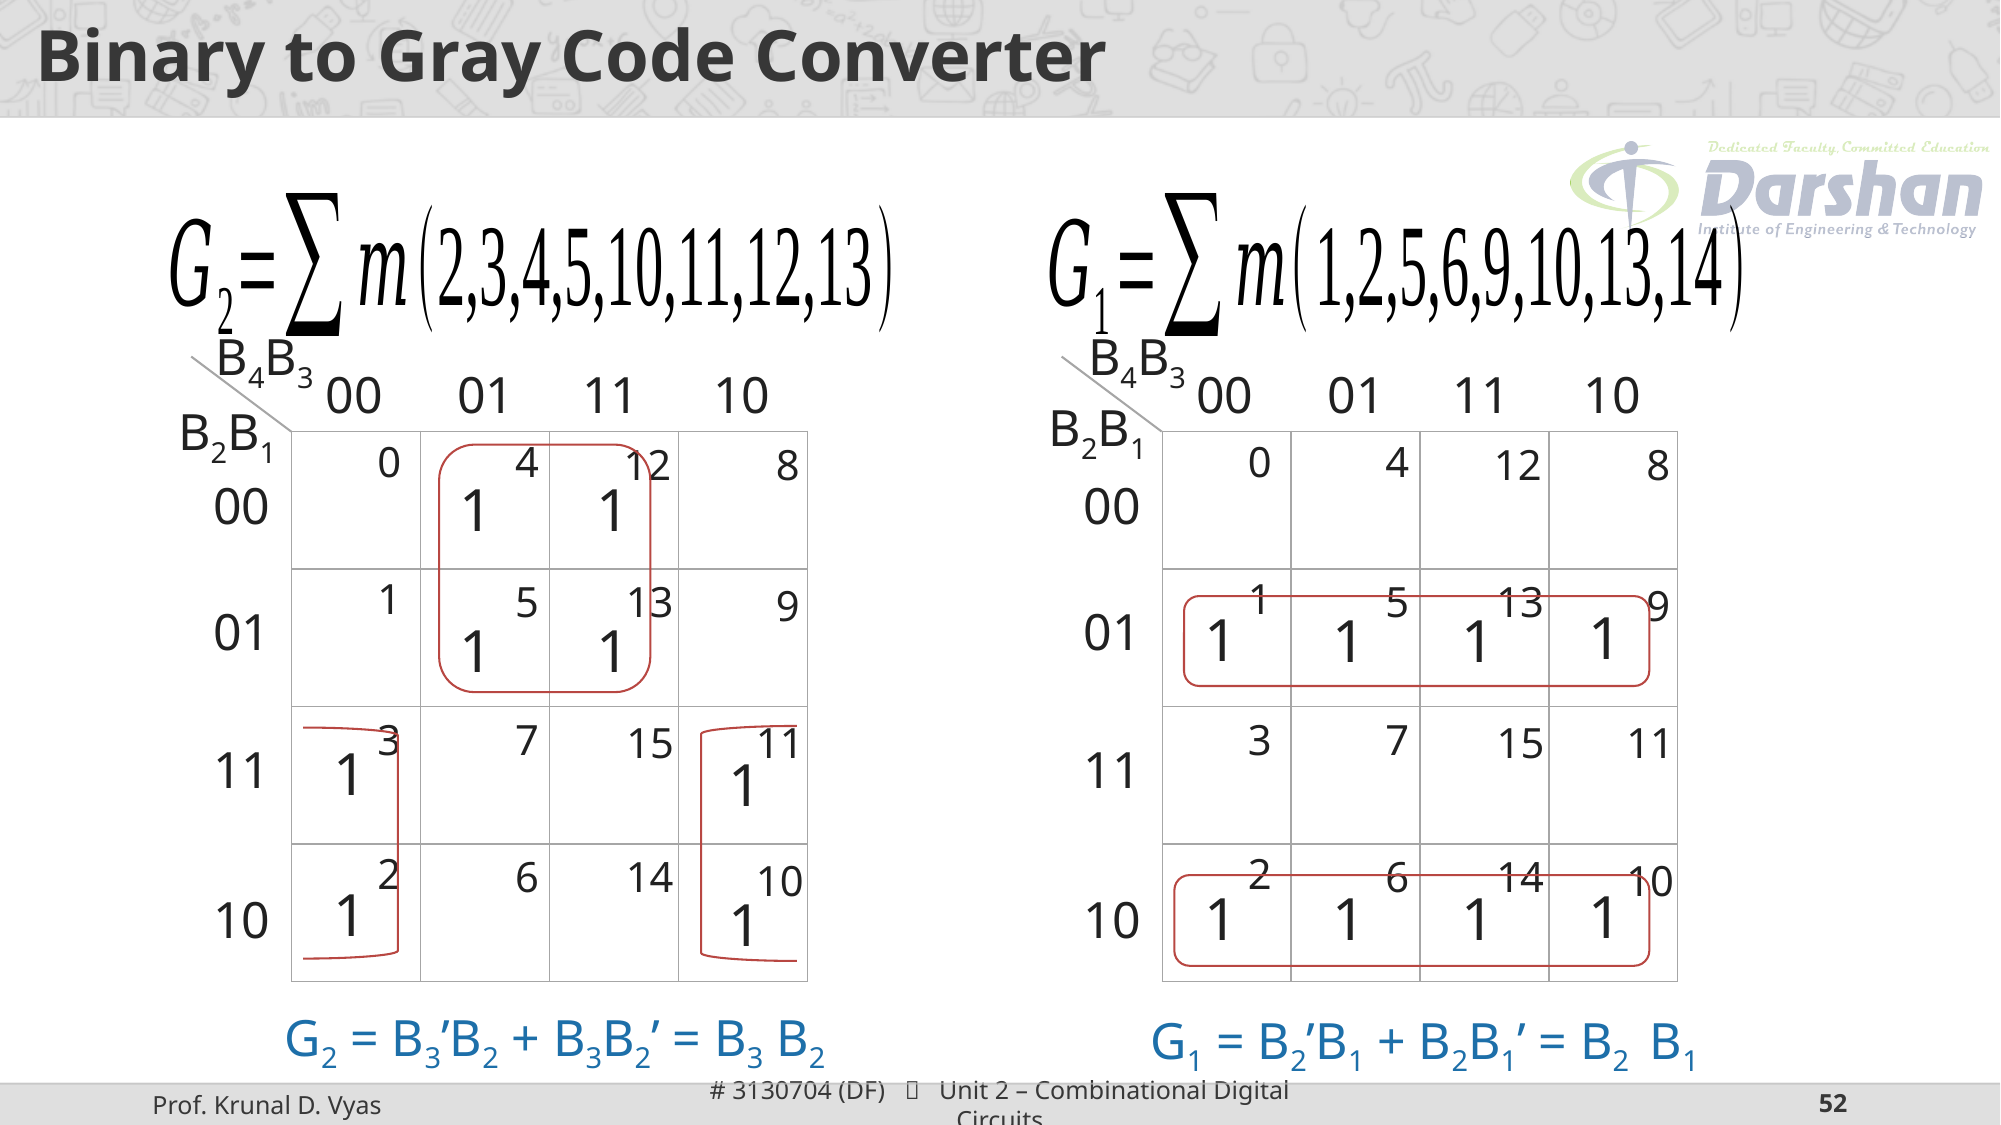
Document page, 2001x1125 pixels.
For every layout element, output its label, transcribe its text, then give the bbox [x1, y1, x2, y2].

table_cell x [1570, 141, 1990, 238]
title Binary to Gray Code Converter [0, 0, 2000, 117]
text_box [167, 318, 817, 982]
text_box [1038, 318, 1687, 982]
